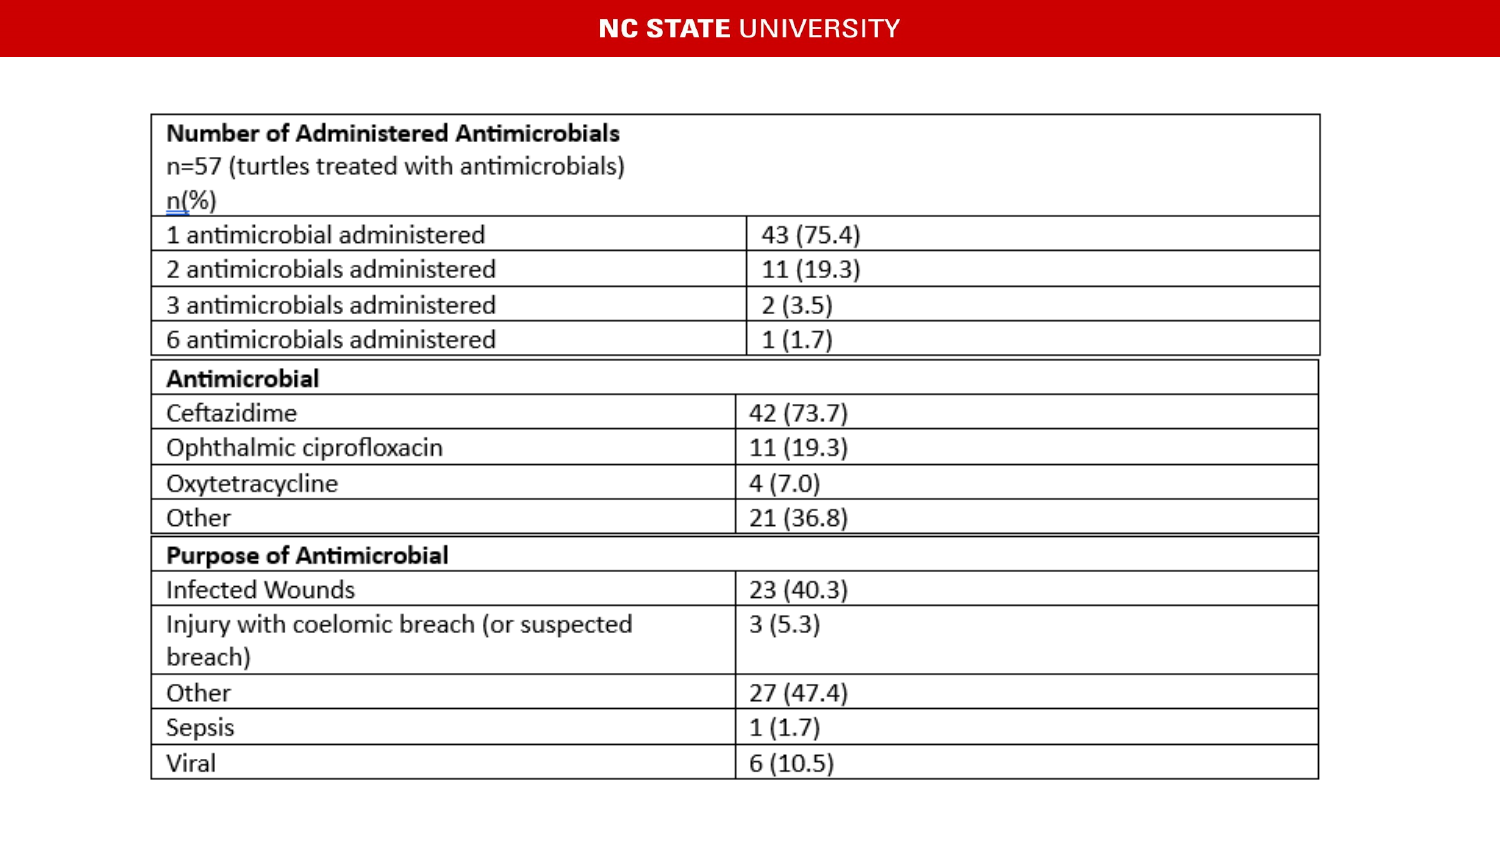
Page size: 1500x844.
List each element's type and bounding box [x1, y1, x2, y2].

picture [131, 80, 1369, 819]
picture [0, 0, 1500, 57]
